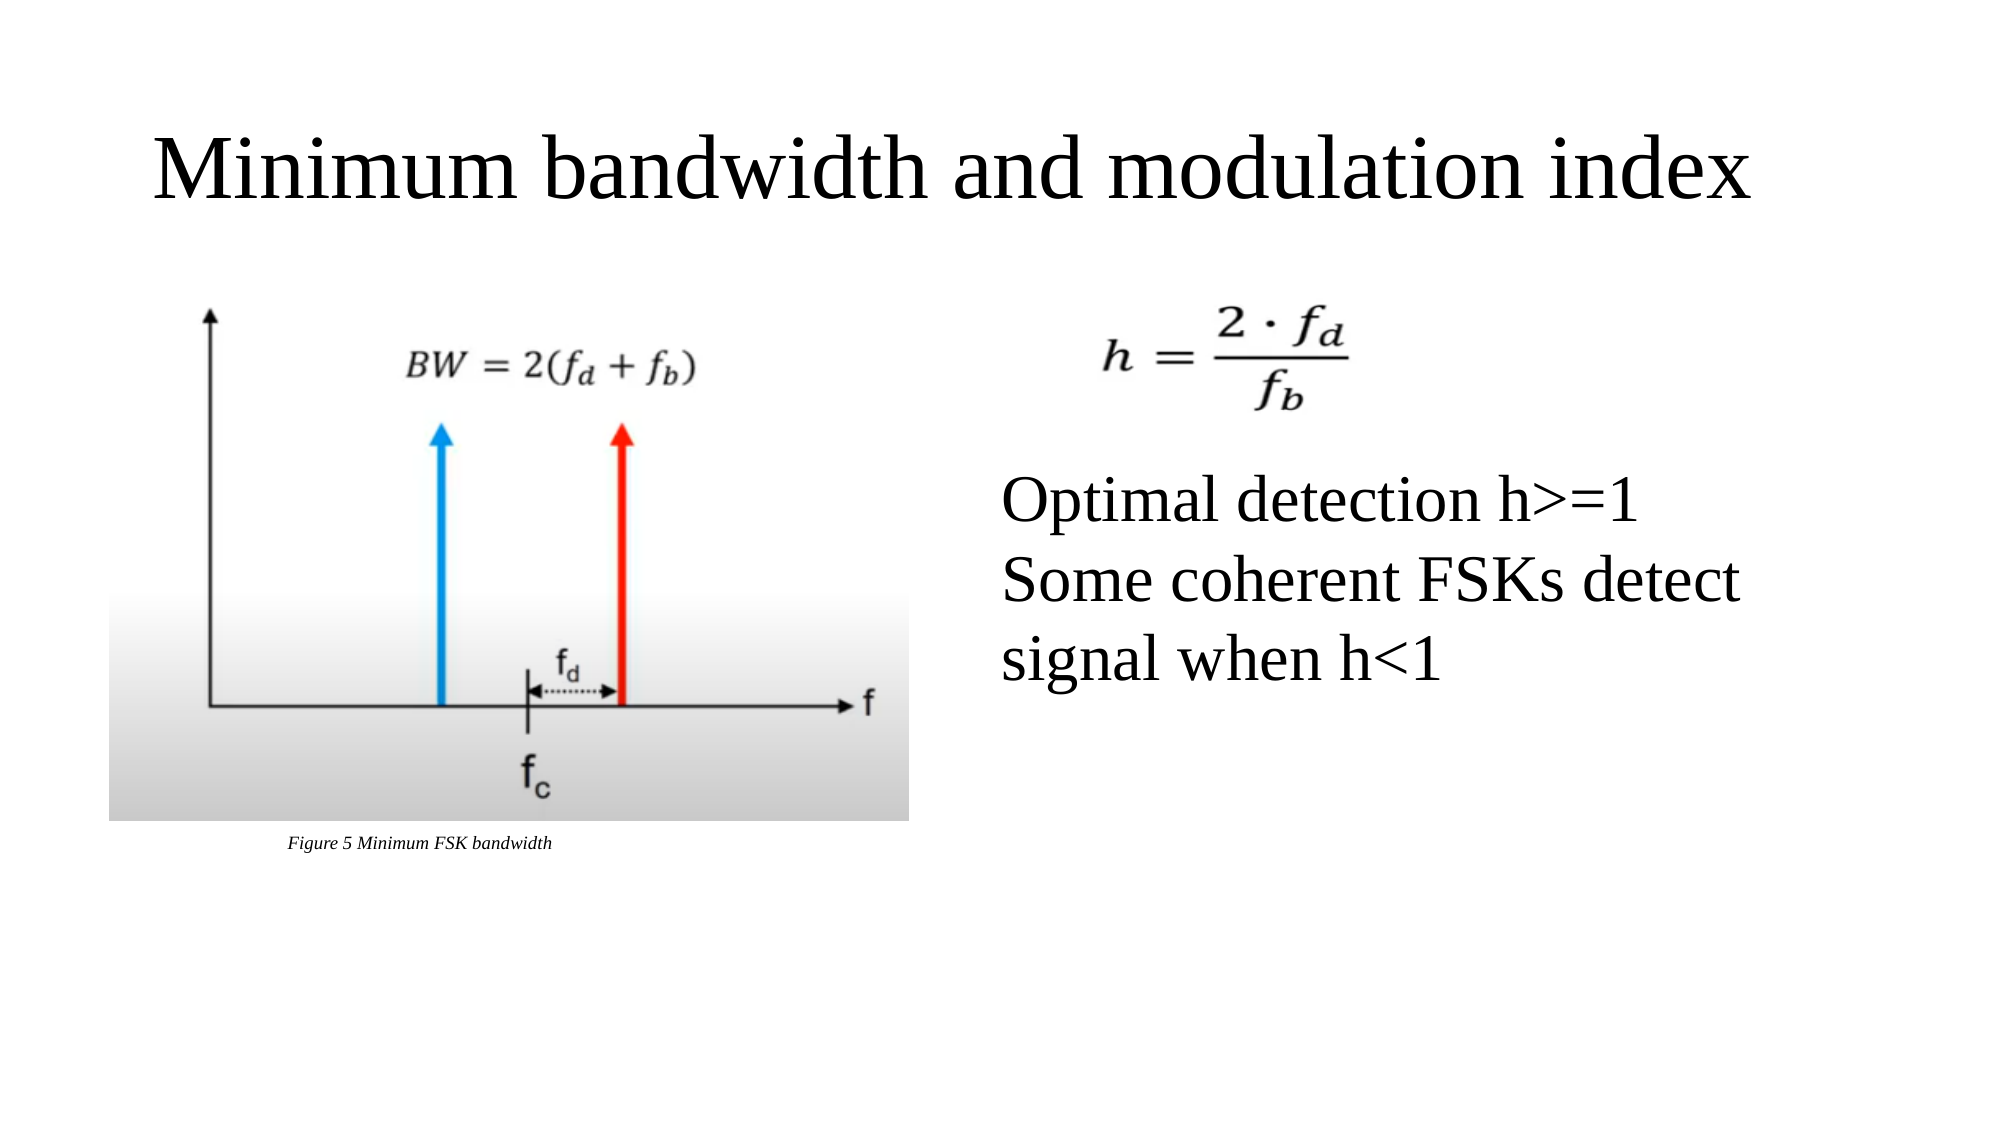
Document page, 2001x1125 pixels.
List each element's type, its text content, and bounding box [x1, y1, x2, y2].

picture [1090, 276, 1378, 448]
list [108, 255, 910, 821]
title Minimum bandwidth and modulation index [137, 59, 1863, 278]
text_box Figure 5 Minimum FSK bandwidth [273, 823, 1271, 861]
text_box Optimal detection h>=1 Some coherent FSKs detect signal when h<1 [986, 446, 1863, 702]
